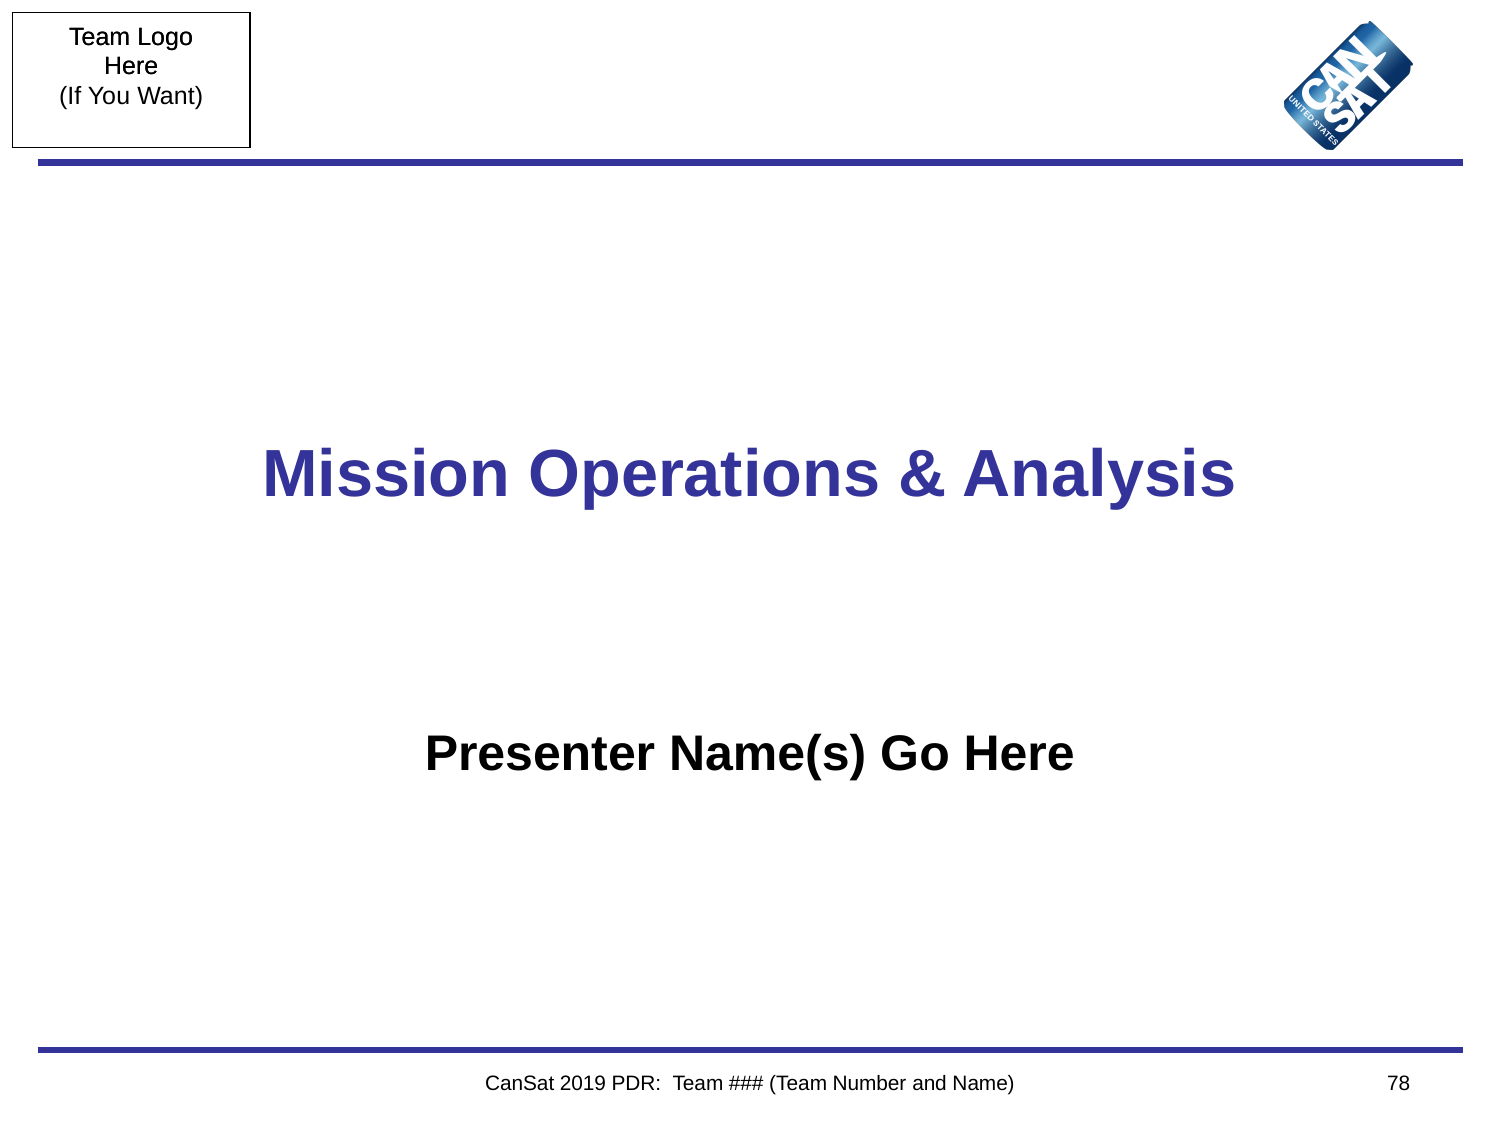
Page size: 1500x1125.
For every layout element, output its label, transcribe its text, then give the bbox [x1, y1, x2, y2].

subtitle Presenter Name(s) Go Here [225, 712, 1275, 925]
footer CanSat 2019 PDR: Team ### (Team Number and Name) [450, 1062, 1050, 1103]
title Mission Operations & Analysis [112, 349, 1388, 591]
slide_number ‹#› [1312, 1062, 1425, 1104]
picture [1284, 21, 1413, 150]
